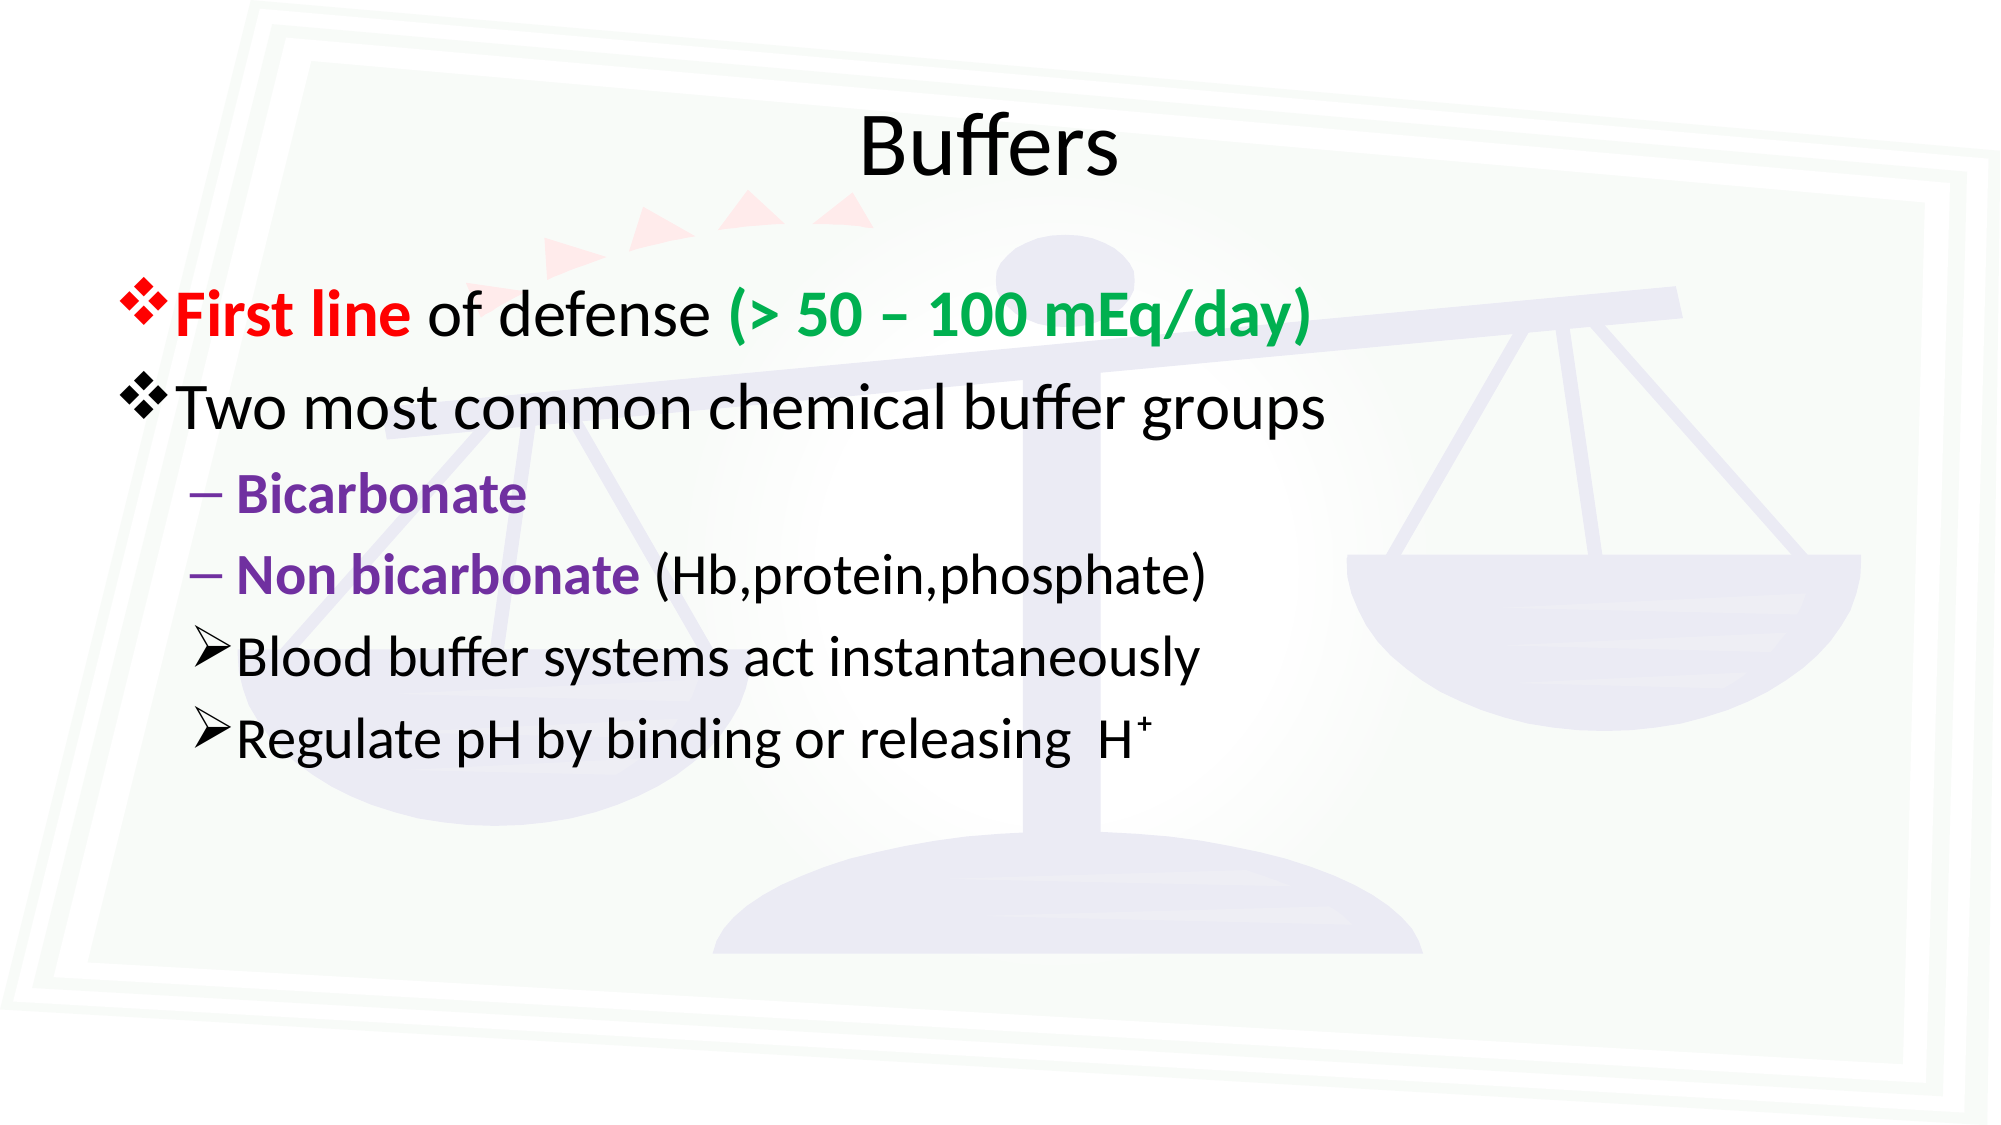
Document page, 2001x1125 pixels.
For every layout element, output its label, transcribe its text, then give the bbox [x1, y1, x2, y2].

title Buffers [99, 45, 1900, 233]
list First line of defense (> 50 – 100 mEq/day) Two most common chemical buffer groups Bicarbonate Non bicarbonate (Hb,protein,phosphate) Blood buffer systems act instantaneously Regulate pH by binding or releasing H⁺ [99, 262, 1900, 1005]
